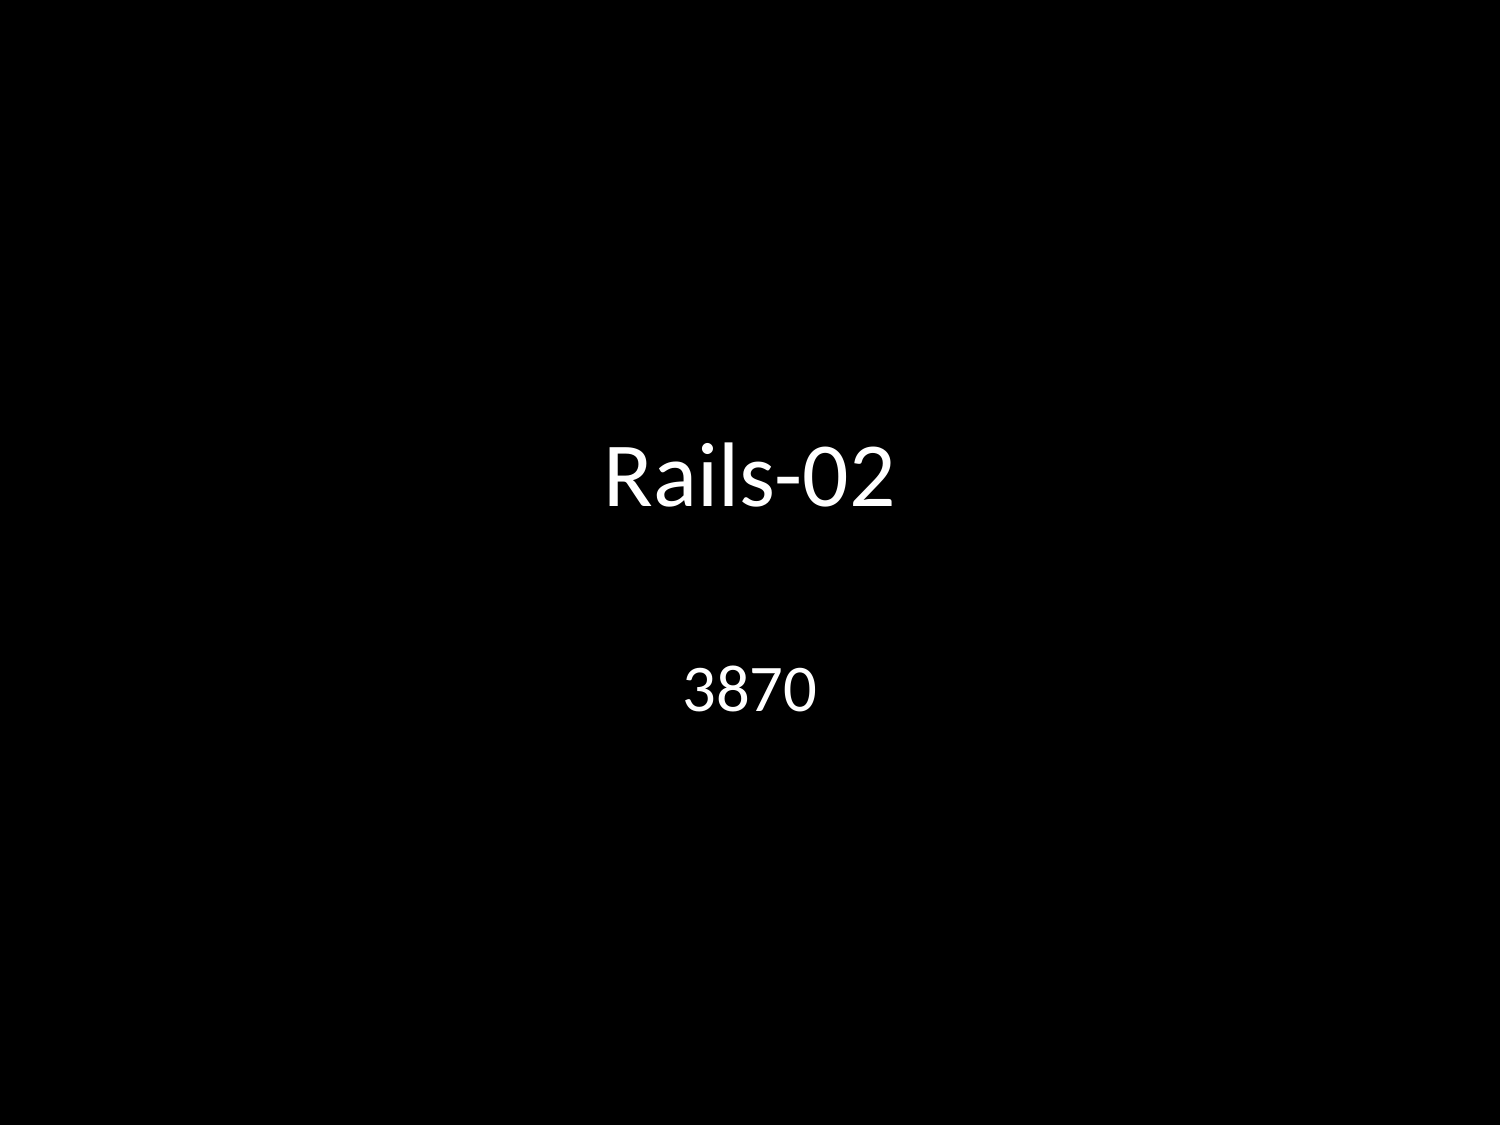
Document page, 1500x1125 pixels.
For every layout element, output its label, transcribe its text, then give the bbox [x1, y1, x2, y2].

title Rails-02 [112, 349, 1388, 591]
subtitle 3870 [225, 637, 1275, 925]
